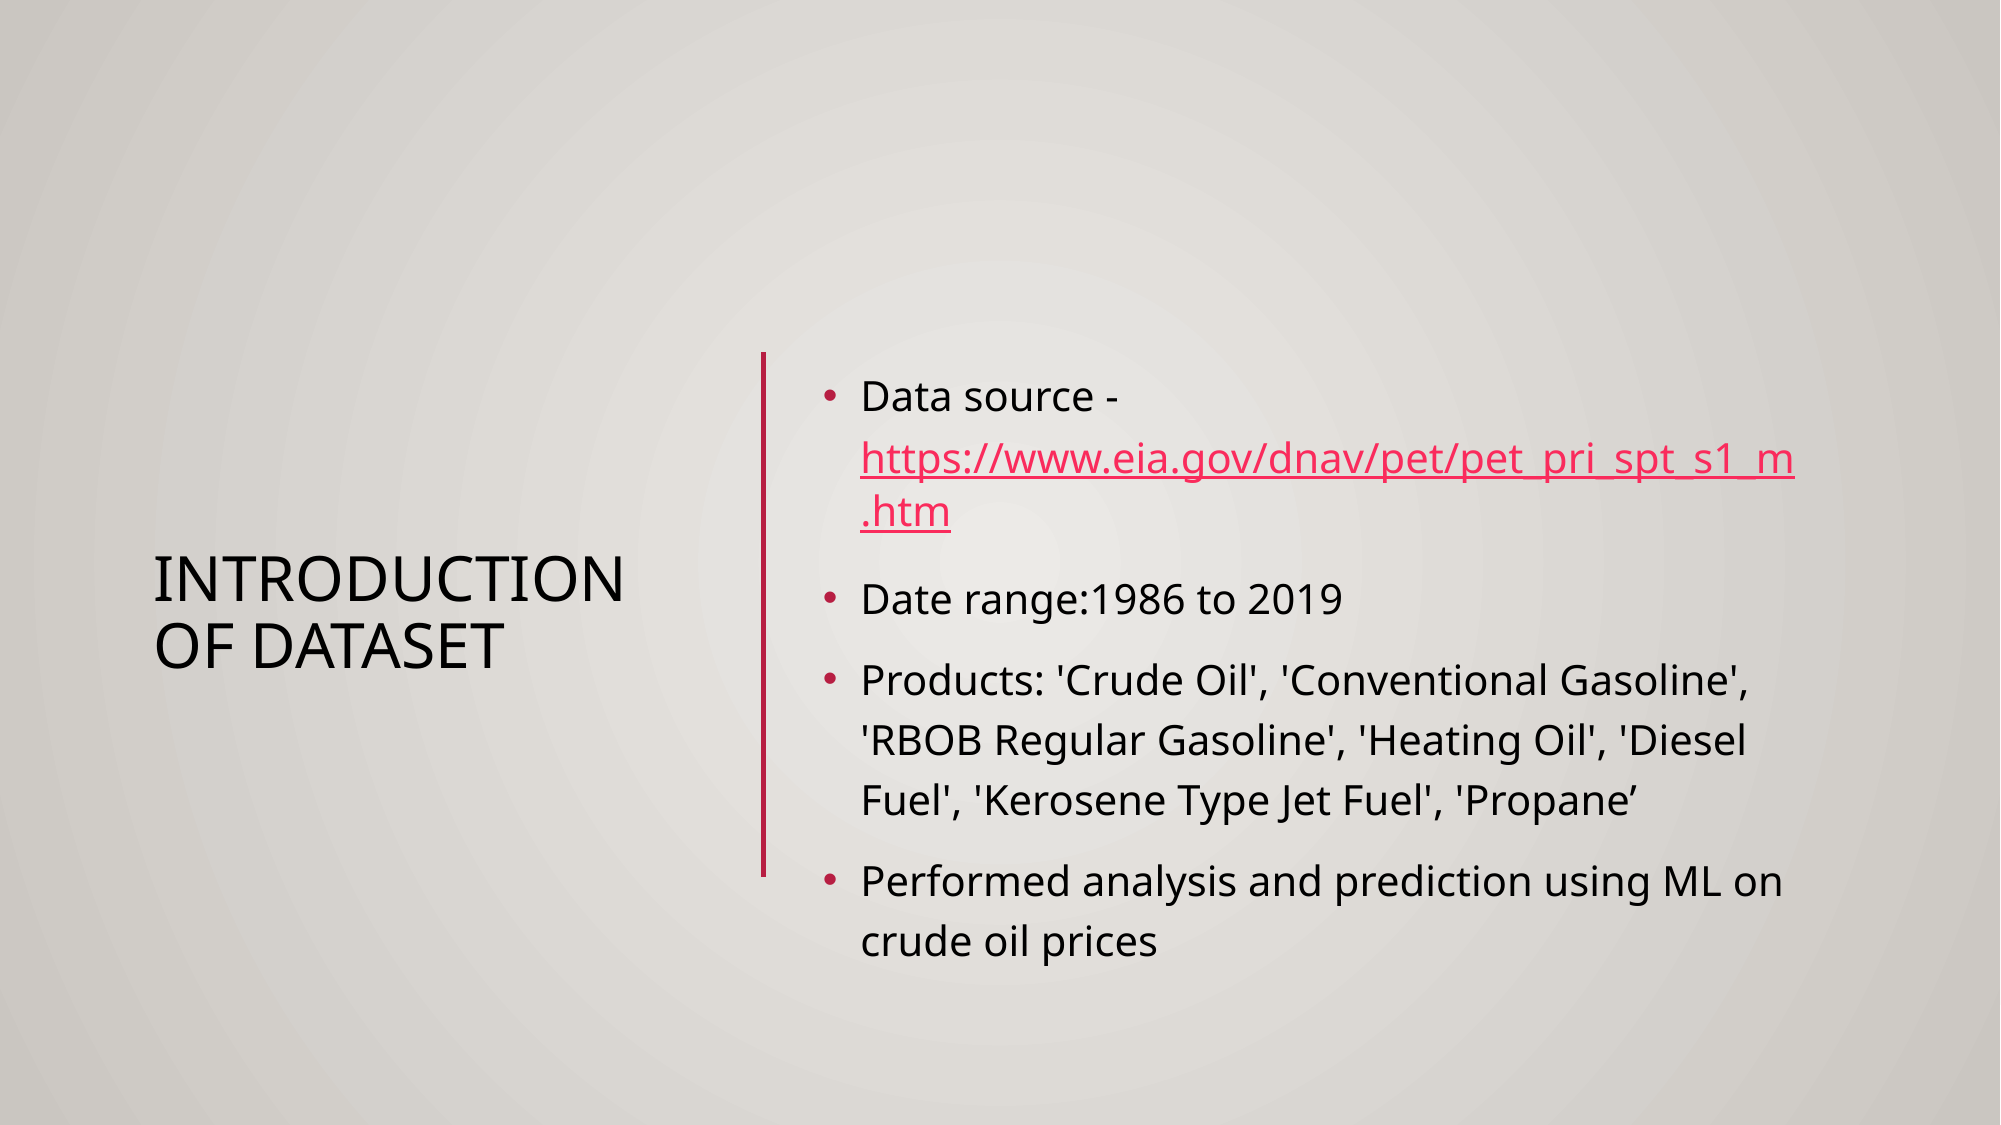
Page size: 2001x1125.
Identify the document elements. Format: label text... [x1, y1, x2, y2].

text_box [0, 0, 2000, 1125]
list Data source - https://www.eia.gov/dnav/pet/pet_pri_spt_s1_m.htm Date range:1986 to 2019 Products: 'Crude Oil', 'Conventional Gasoline', 'RBOB Regular Gasoline', 'Heating Oil', 'Diesel Fuel', 'Kerosene Type Jet Fuel', 'Propane’ Performed analysis and prediction using ML on crude oil prices [807, 352, 1814, 1058]
title Introduction of dataset [138, 262, 720, 968]
